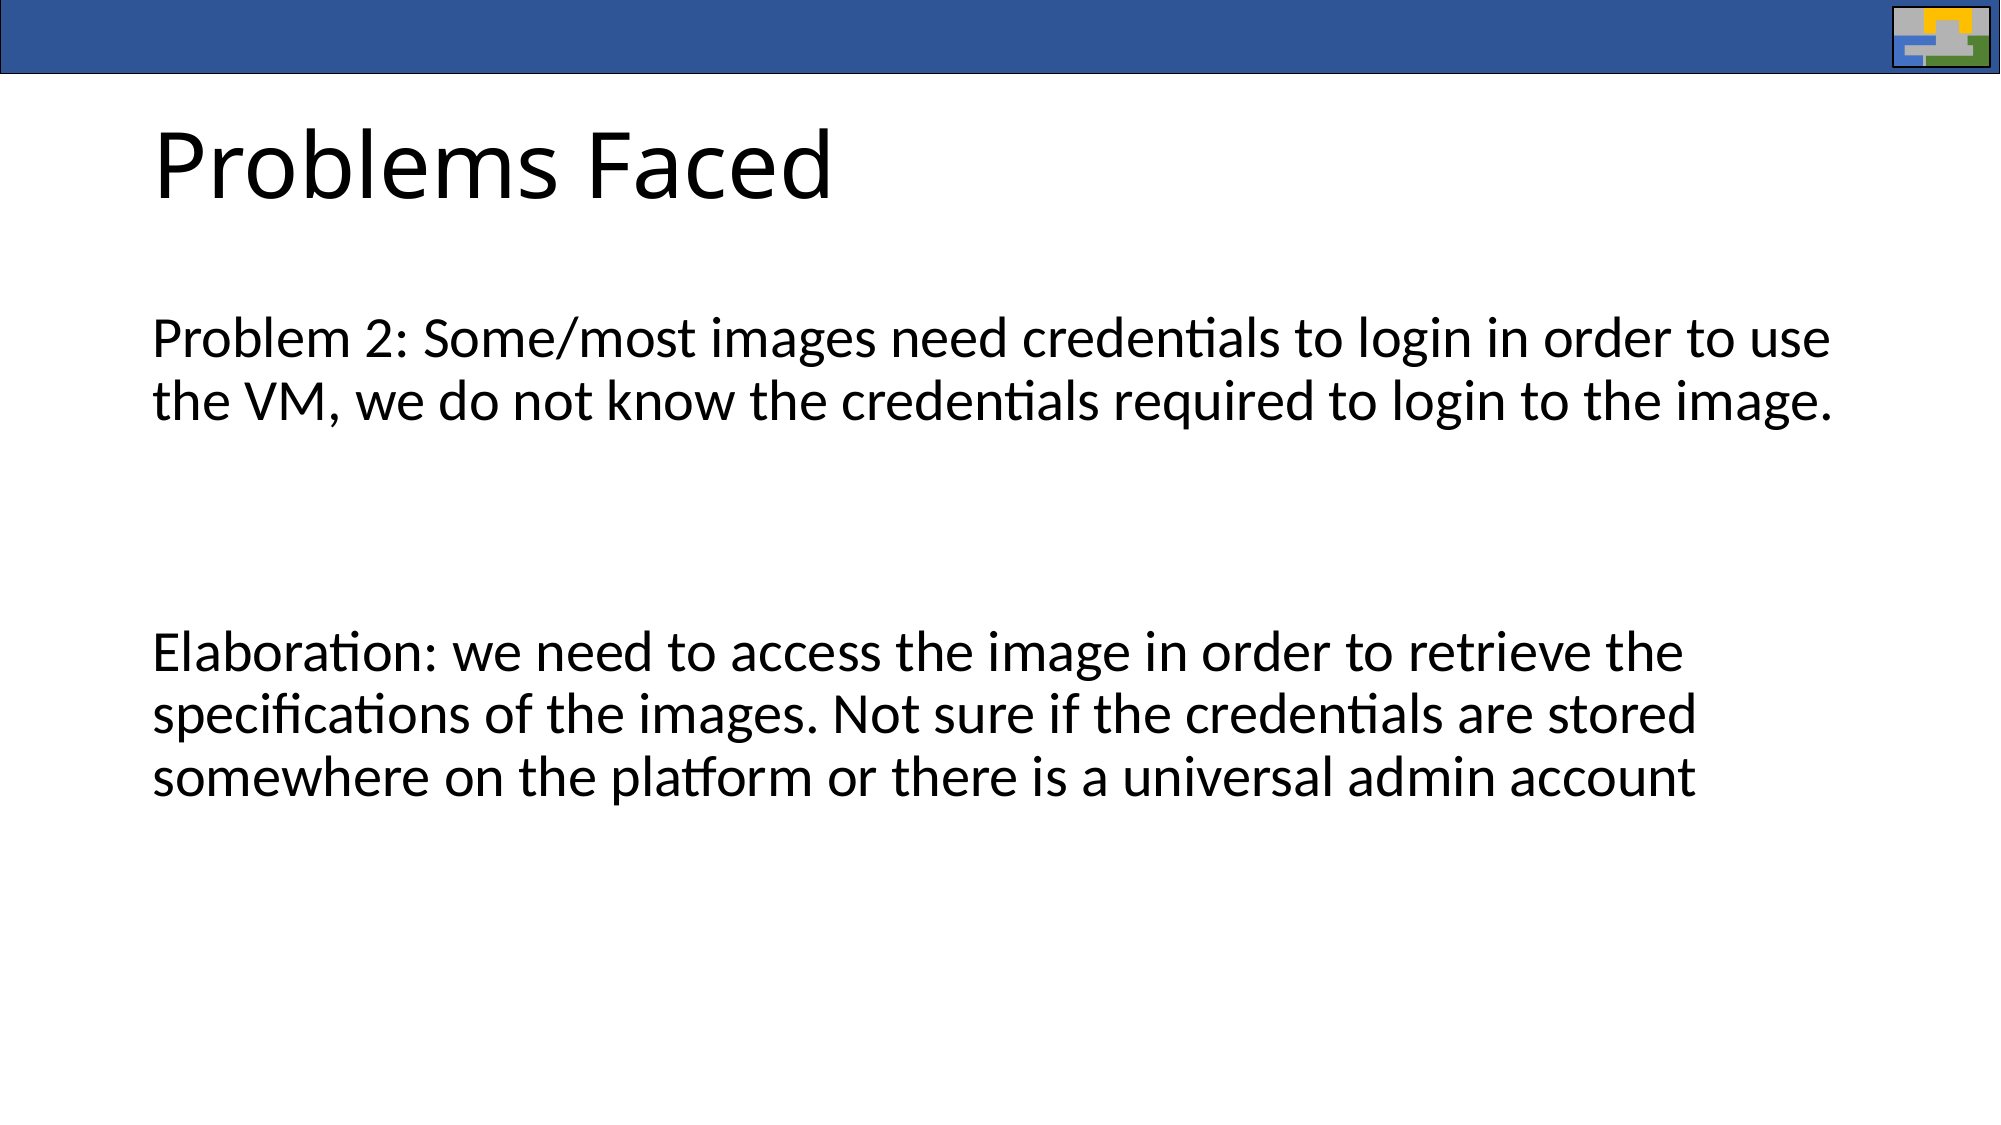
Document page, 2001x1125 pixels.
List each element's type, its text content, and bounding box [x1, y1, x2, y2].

title Problems Faced [137, 59, 1863, 278]
list Problem 2: Some/most images need credentials to login in order to use the VM, we do not know the credentials required to login to the image. Elaboration: we need to access the image in order to retrieve the specifications of the images. Not sure if the credentials are stored somewhere on the platform or there is a universal admin account [137, 299, 1863, 1014]
text_box [0, 0, 2000, 74]
picture [1894, 7, 1989, 66]
